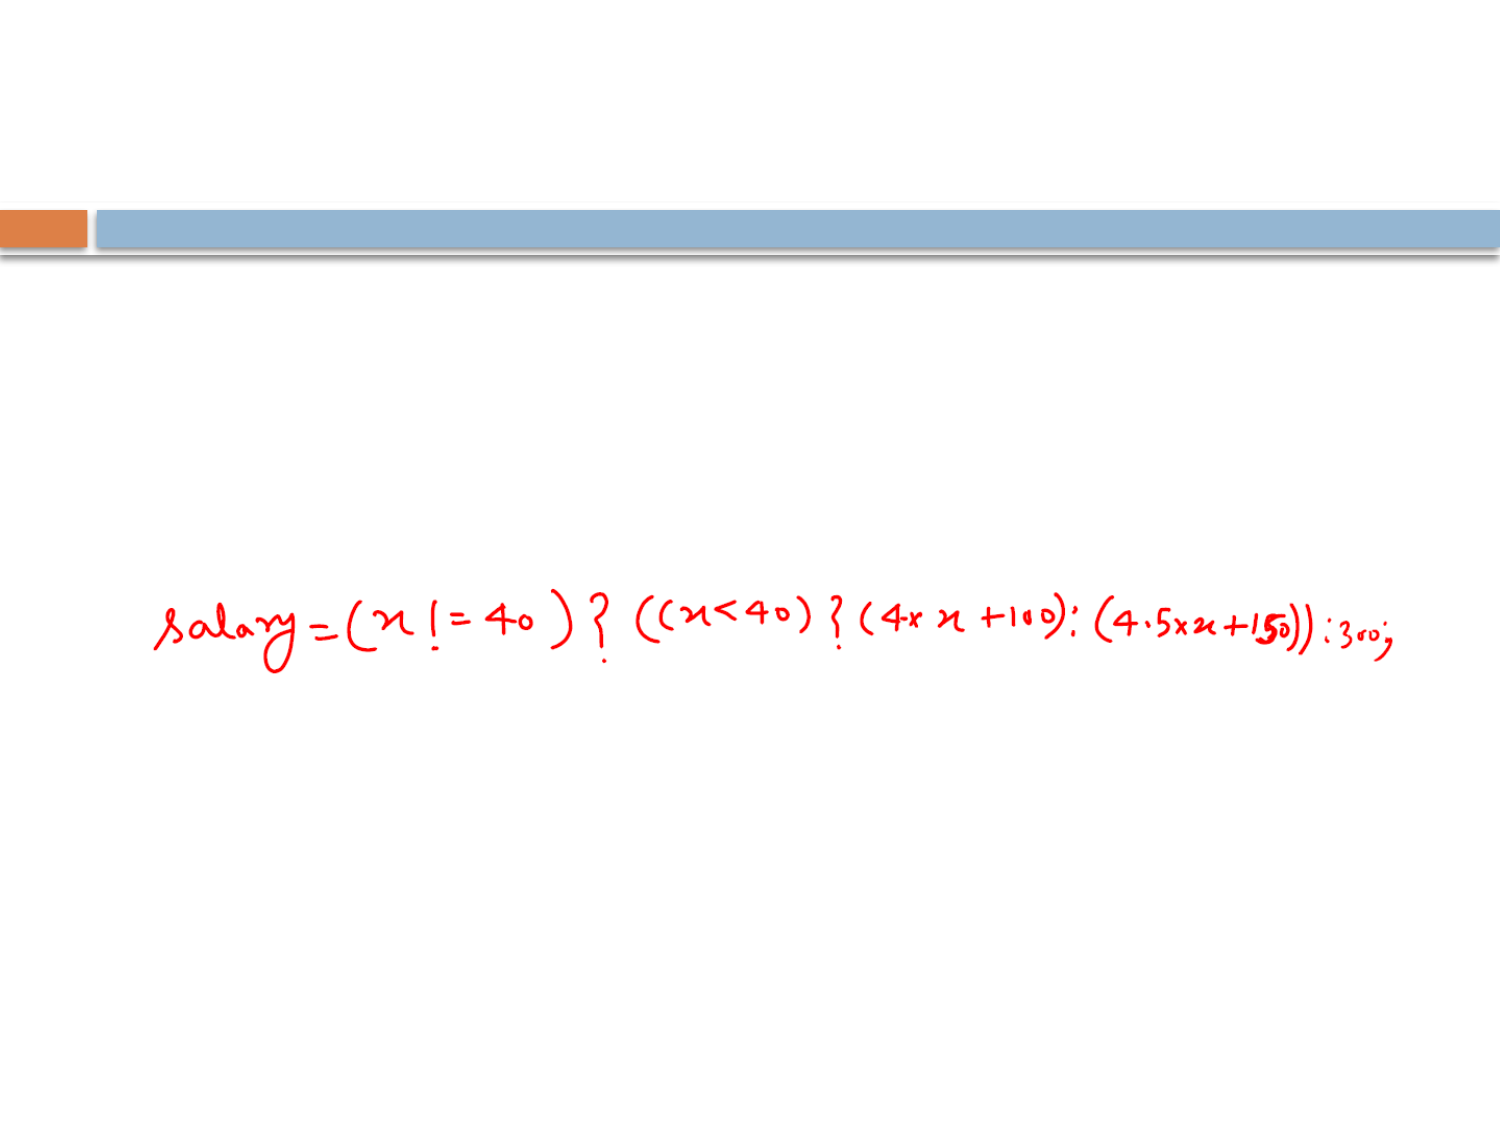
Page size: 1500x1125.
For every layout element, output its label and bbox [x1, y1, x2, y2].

list [107, 549, 1431, 706]
